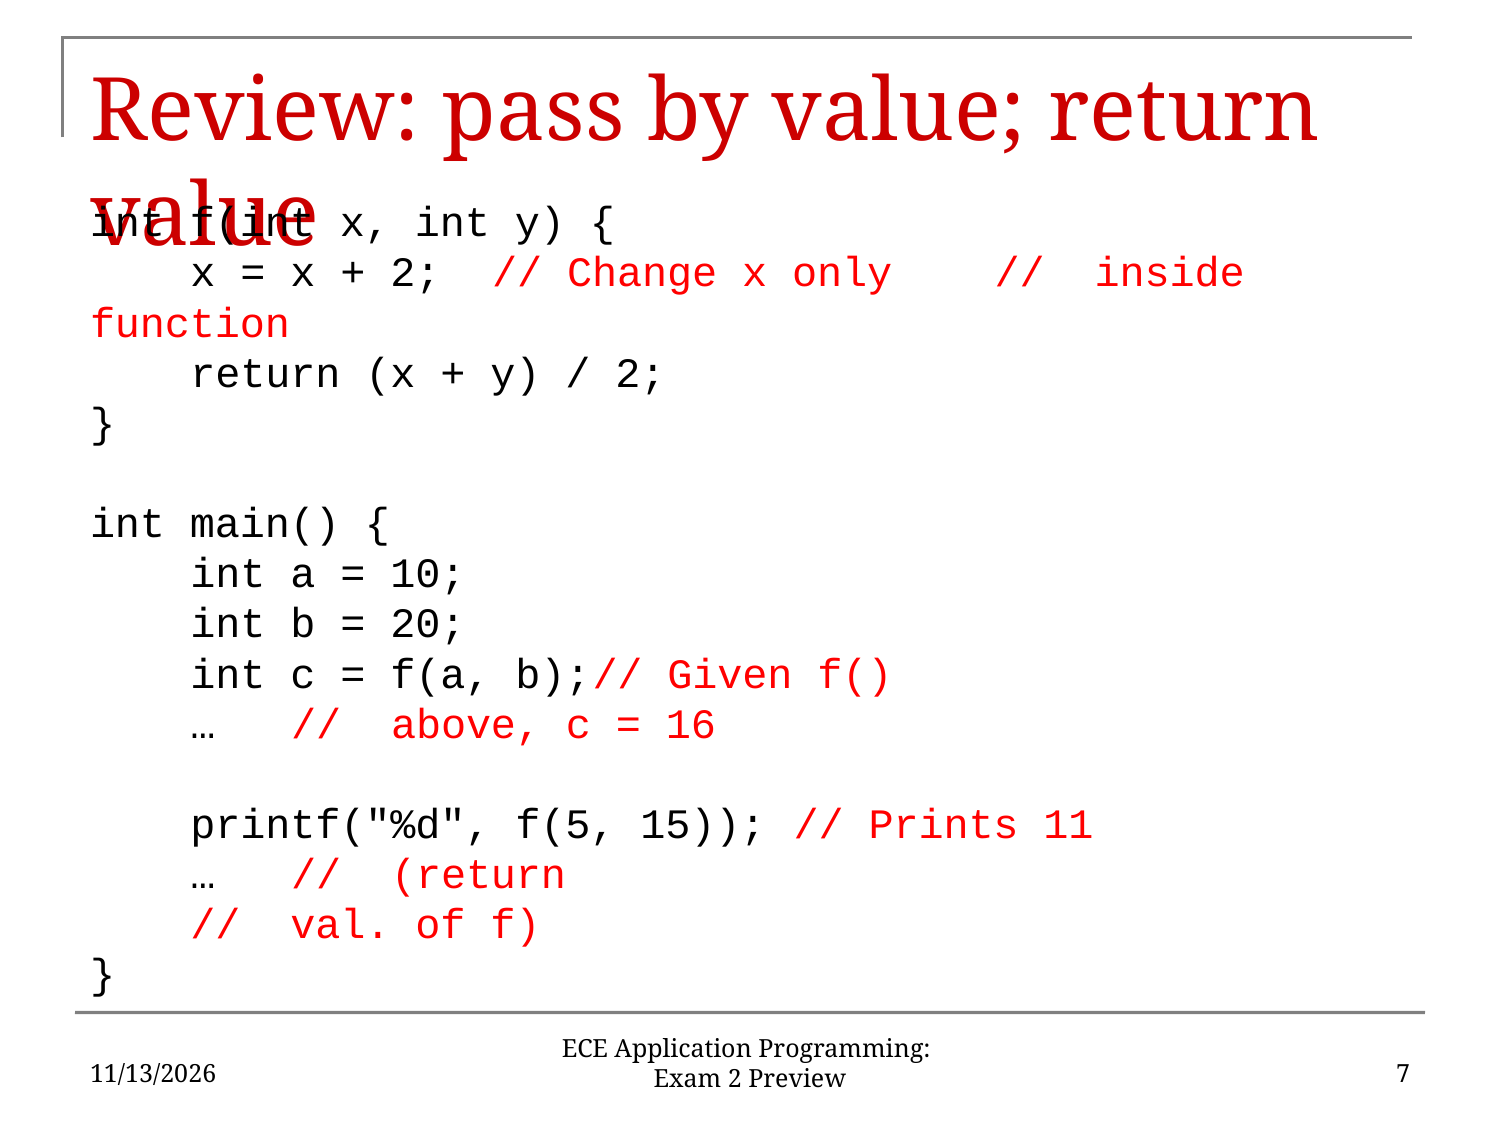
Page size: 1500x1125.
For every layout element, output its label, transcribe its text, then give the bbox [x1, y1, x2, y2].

title Review: pass by value; return value [75, 45, 1425, 163]
slide_number 7 [1074, 1023, 1426, 1100]
list int f(int x, int y) { x = x + 2; // Change x only // inside function return (x + y) / 2; } int main() { int a = 10; int b = 20; int c = f(a, b); // Given f() … // above, c = 16 printf("%d", f(5, 15)); // Prints 11 … // (return // val. of f) } [75, 187, 1425, 1006]
footer ECE Application Programming: Exam 2 Preview [512, 1024, 988, 1101]
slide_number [74, 1023, 426, 1100]
